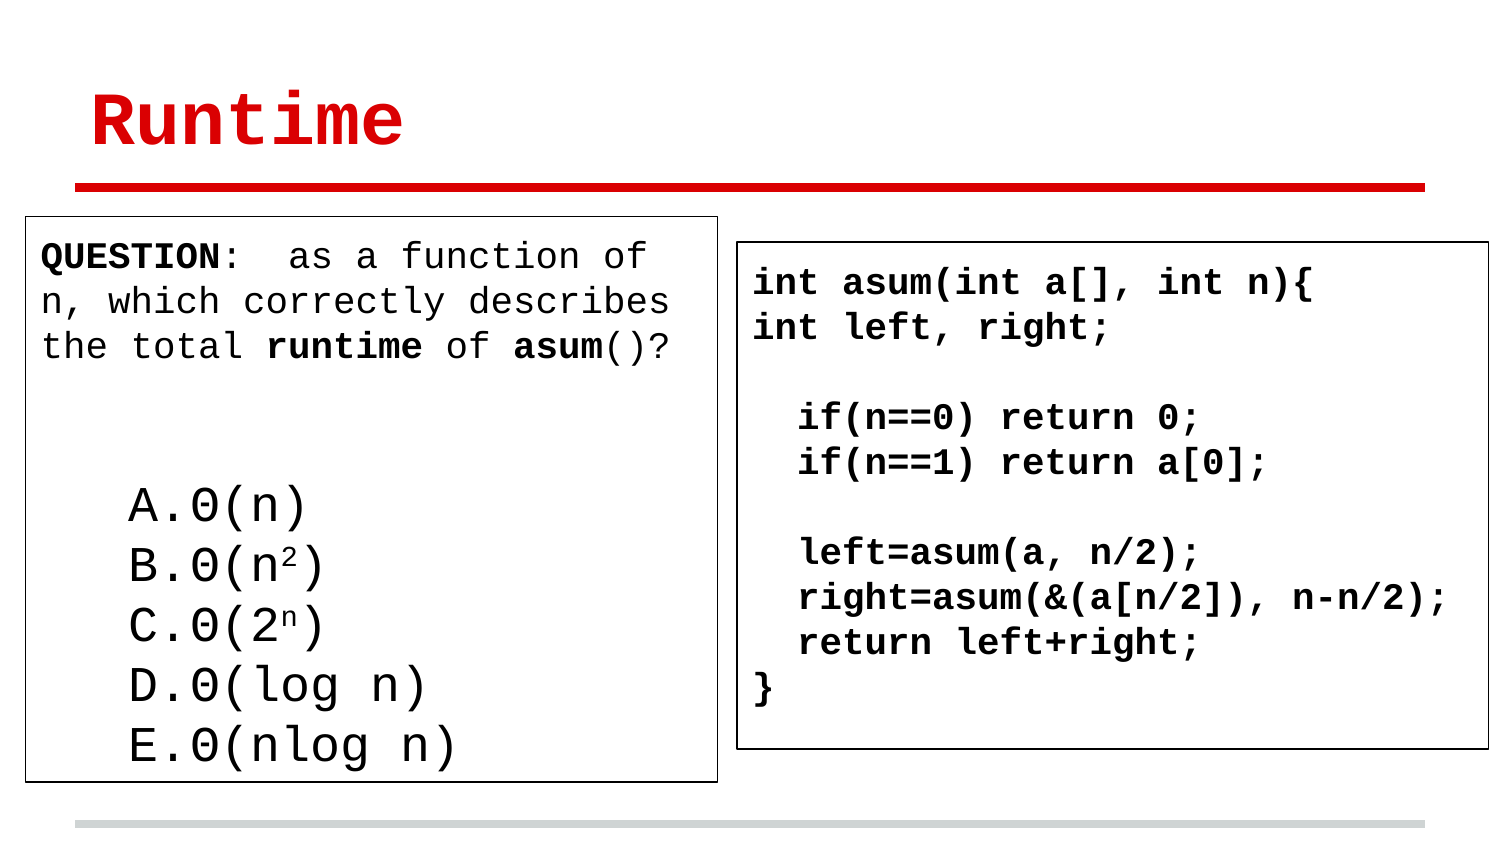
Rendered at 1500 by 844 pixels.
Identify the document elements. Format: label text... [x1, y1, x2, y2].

title Runtime [75, 33, 1425, 175]
text_box QUESTION: as a function of n, which correctly describes the total runtime of asum()? Θ(n) Θ(n2) Θ(2n) Θ(log n) Θ(nlog n) [25, 216, 718, 782]
text_box int asum(int a[], int n){ int left, right; if(n==0) return 0; if(n==1) return a[0]; left=asum(a, n/2); right=asum(&(a[n/2]), n-n/2); return left+right; } [737, 242, 1489, 750]
